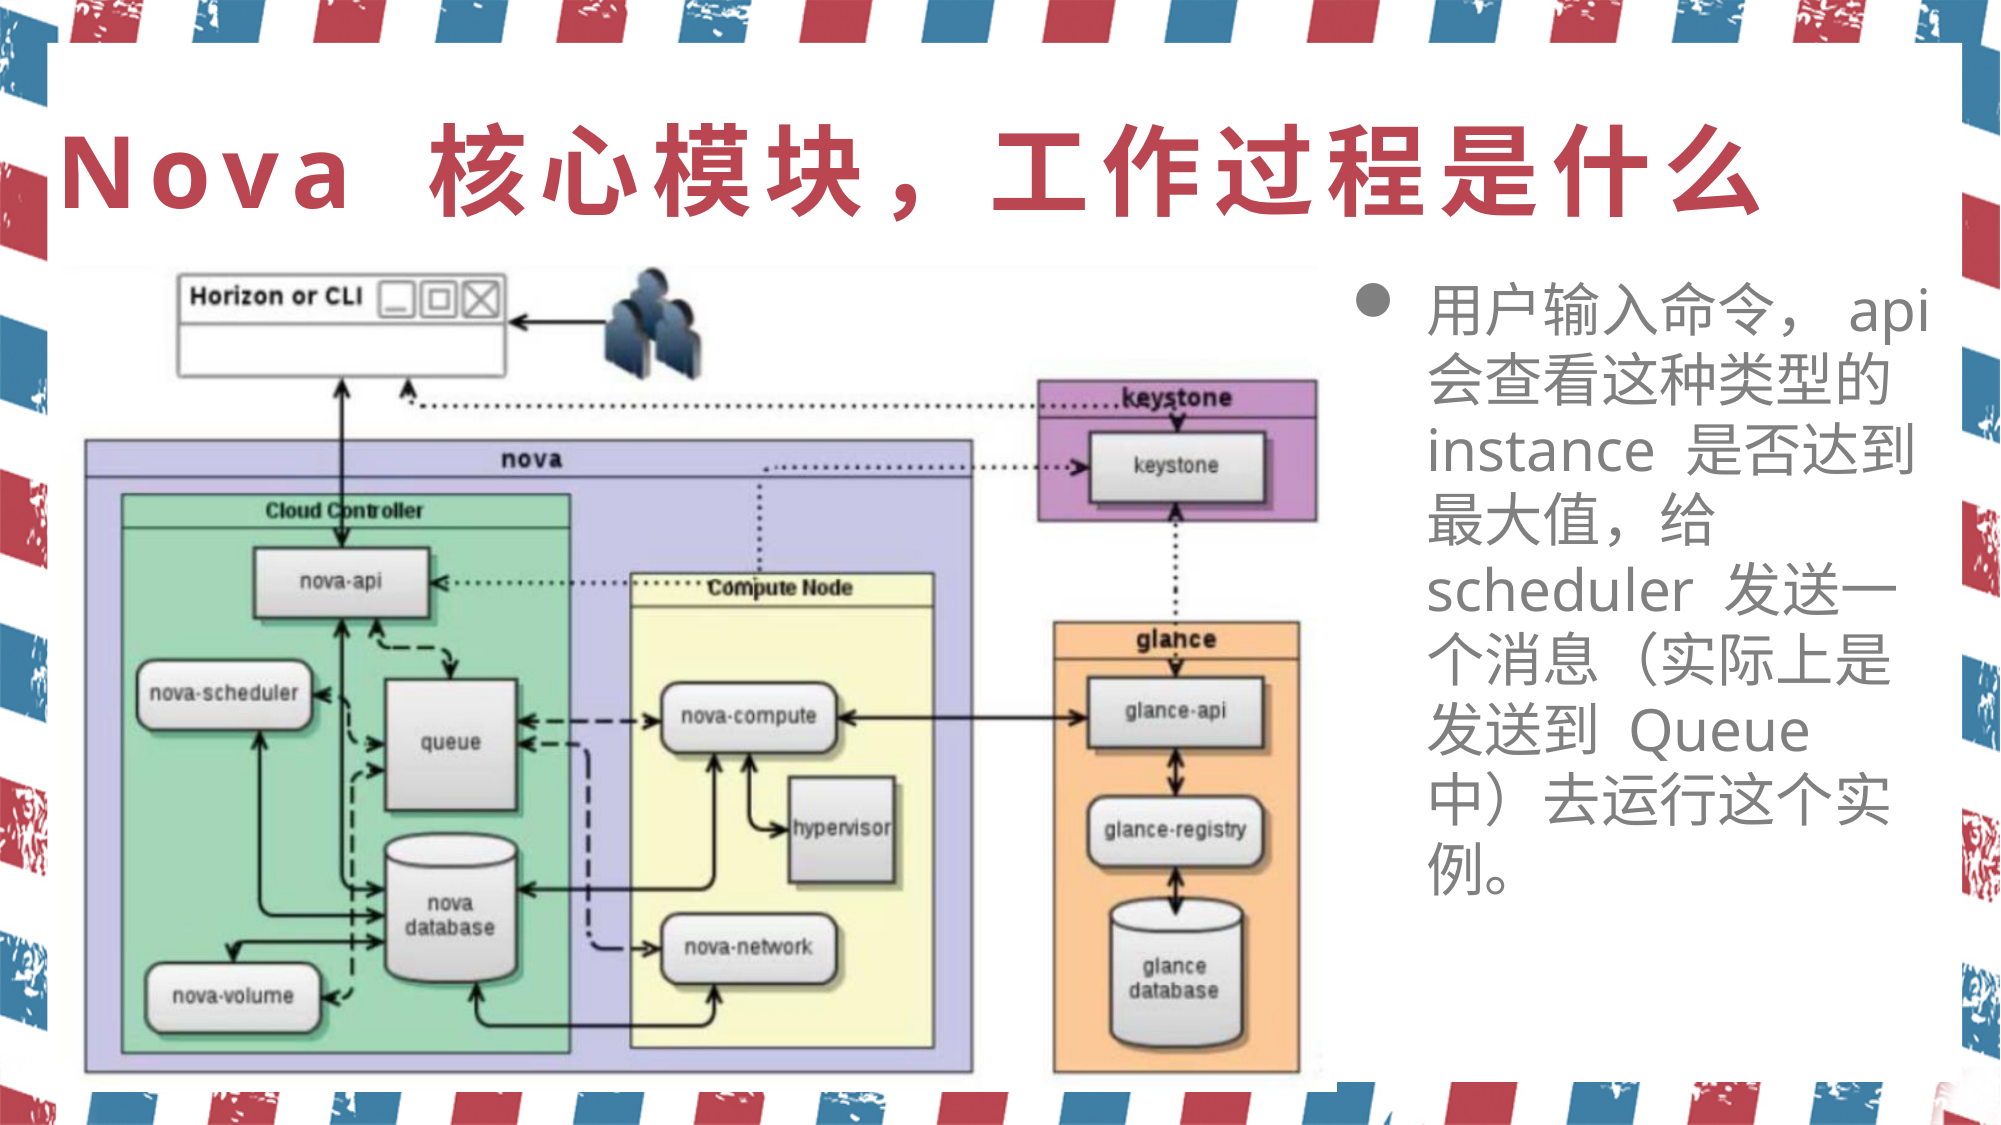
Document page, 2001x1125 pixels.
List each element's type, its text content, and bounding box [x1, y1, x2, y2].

picture [0, 0, 2000, 1125]
text_box 用户输入命令，api 会查看这种类型的 instance 是否达到最大值，给scheduler 发送一个消息（实际上是发送到 Queue 中）去运行这个实例。 [1337, 265, 1953, 981]
text_box Nova 核心模块，工作过程是什么 [0, 101, 1922, 237]
